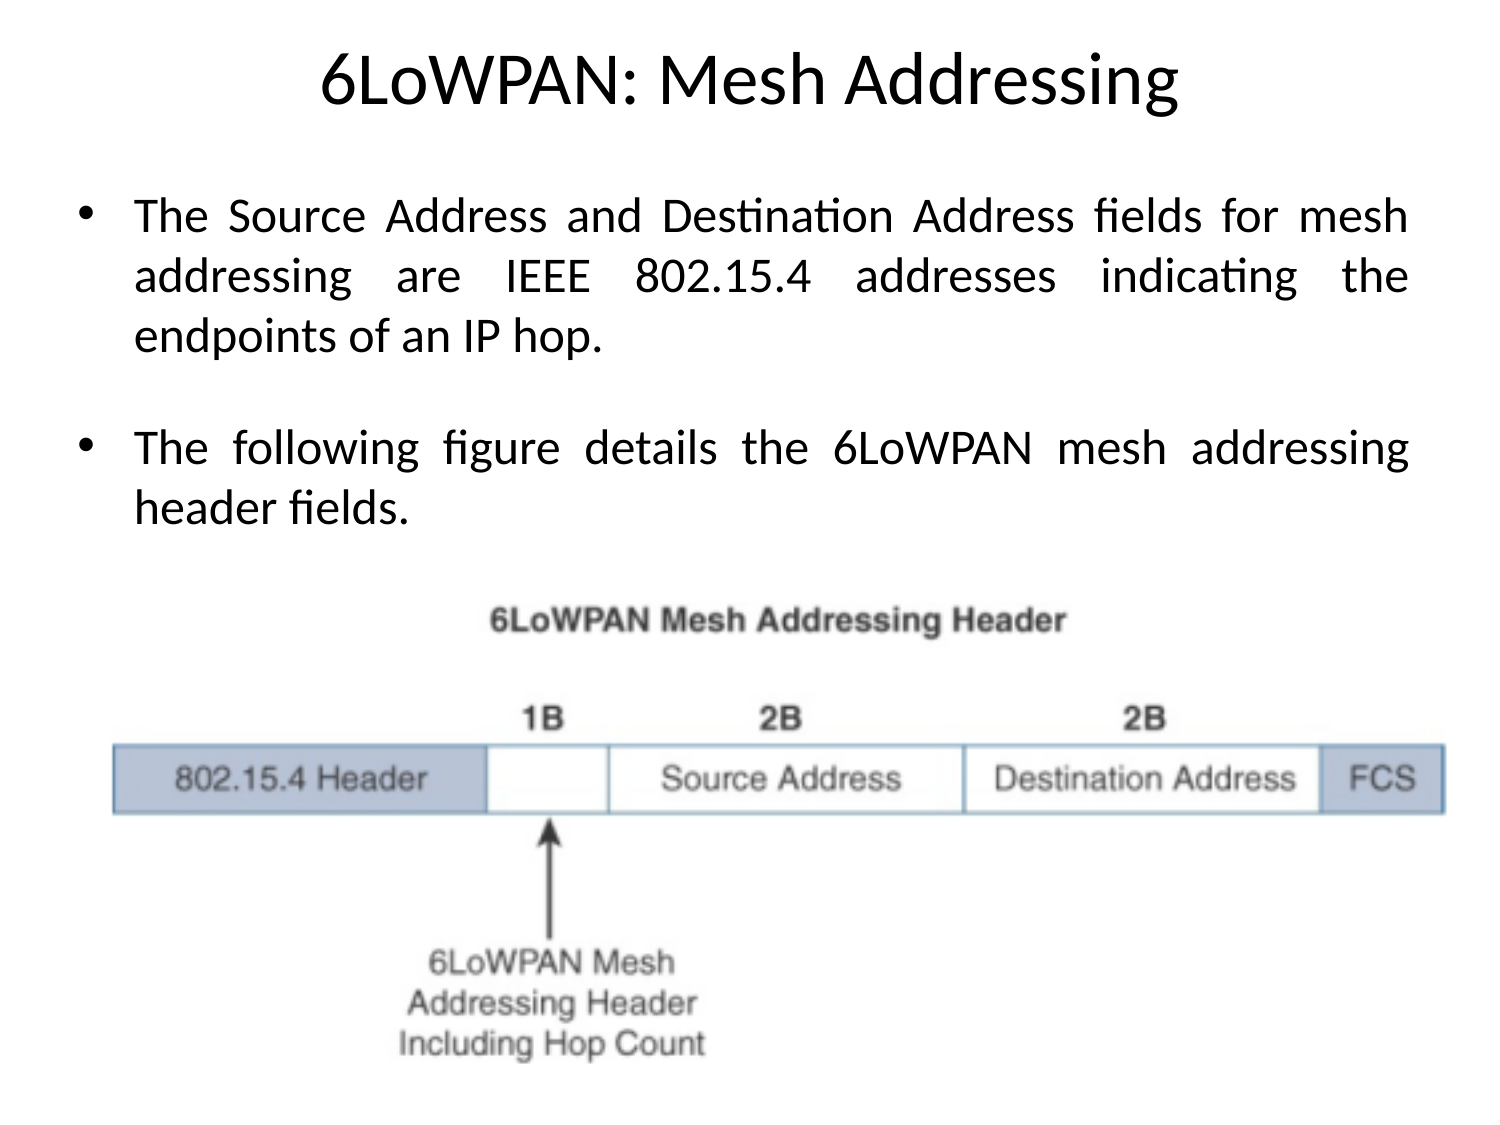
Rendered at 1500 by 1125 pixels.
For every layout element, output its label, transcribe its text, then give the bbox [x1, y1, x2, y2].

picture [76, 587, 1463, 1088]
title 6LoWPAN: Mesh Addressing [0, 12, 1500, 138]
list The Source Address and Destination Address fields for mesh addressing are IEEE 802.15.4 addresses indicating the endpoints of an IP hop. The following figure details the 6LoWPAN mesh addressing header fields. [62, 174, 1425, 1125]
